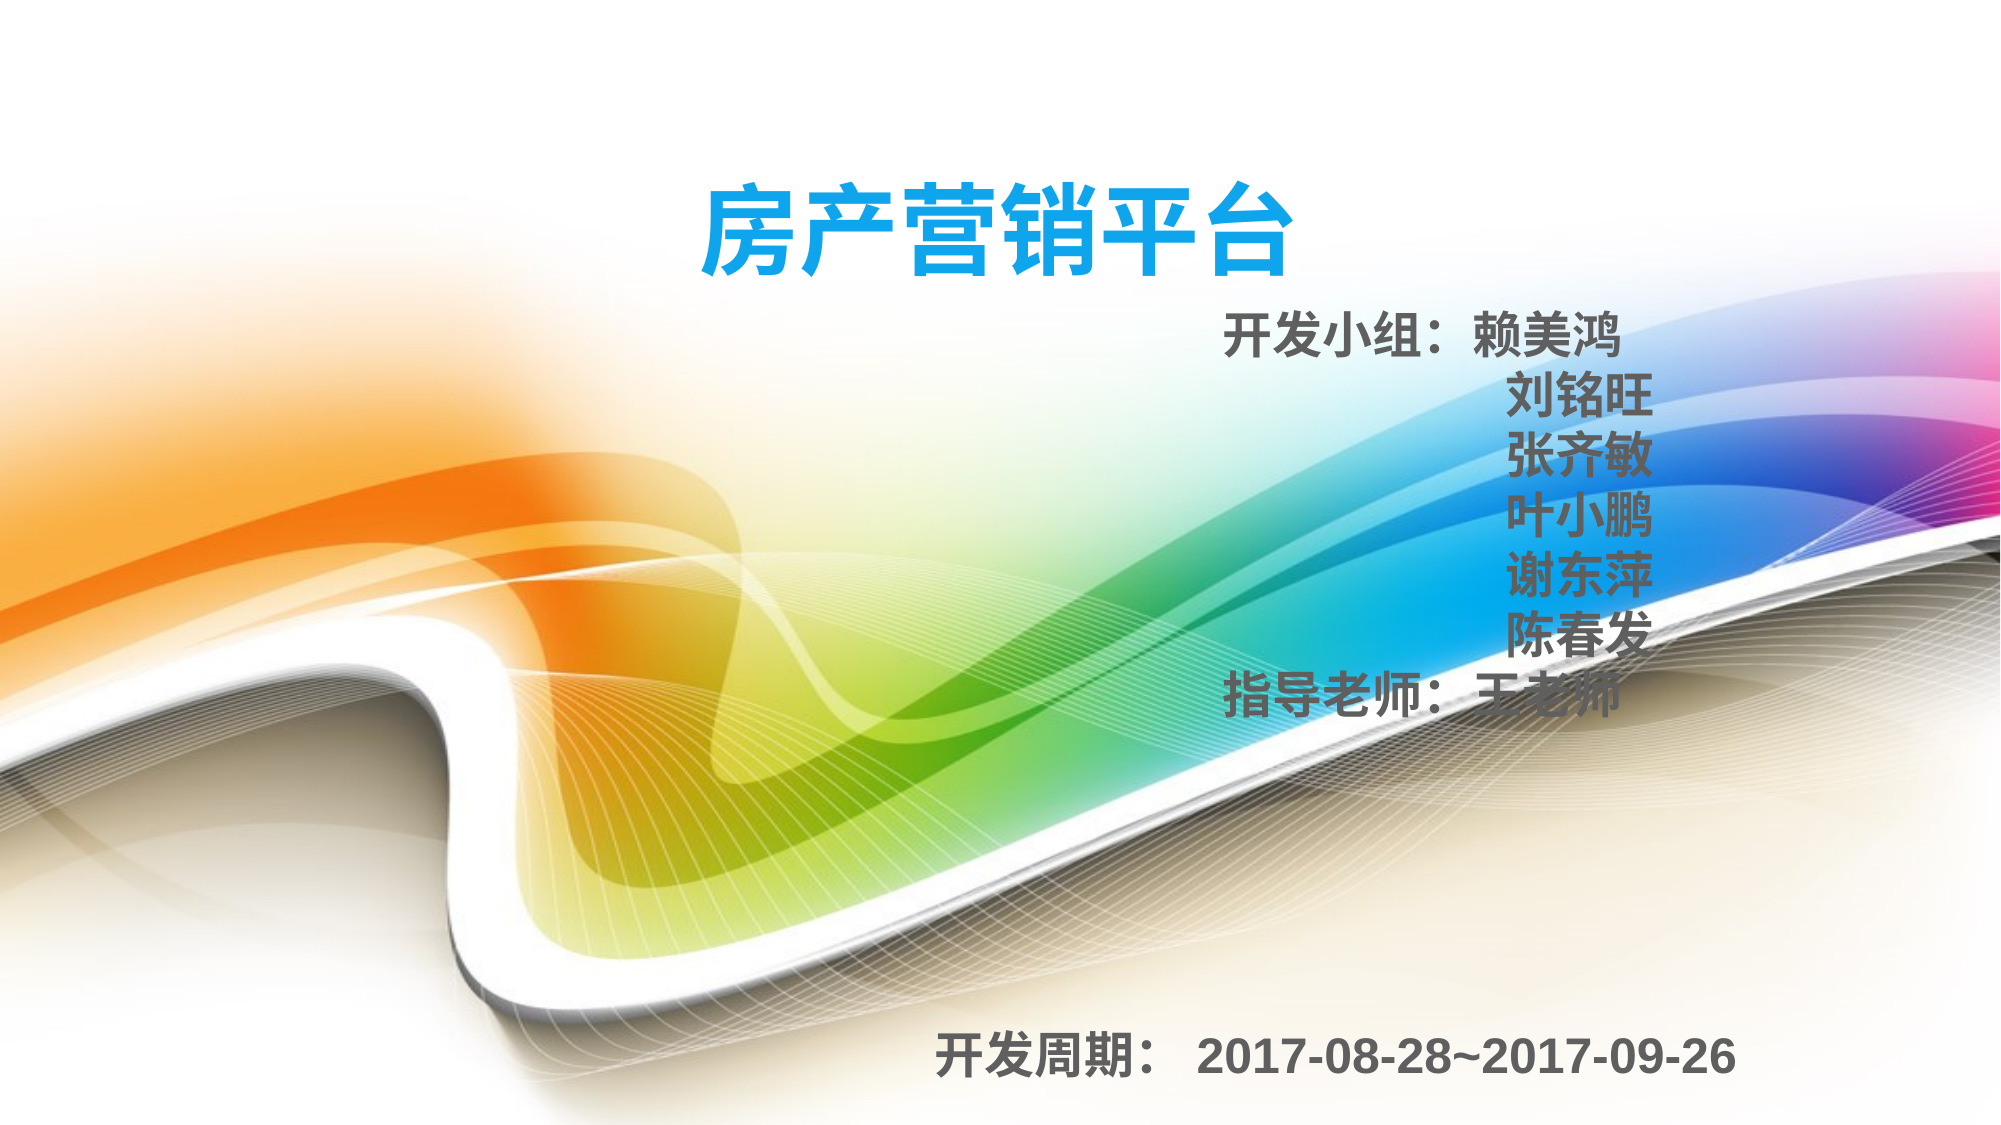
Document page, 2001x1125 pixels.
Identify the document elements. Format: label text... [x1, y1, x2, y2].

text_box 开发周期：2017-08-28~2017-09-26 [920, 1016, 1965, 1091]
text_box 开发小组：赖美鸿 刘铭旺 张齐敏 叶小鹏 谢东萍 陈春发 指导老师：王老师 [1208, 296, 1863, 732]
title 房产营销平台 [249, 132, 1750, 297]
picture [0, 0, 2001, 1125]
